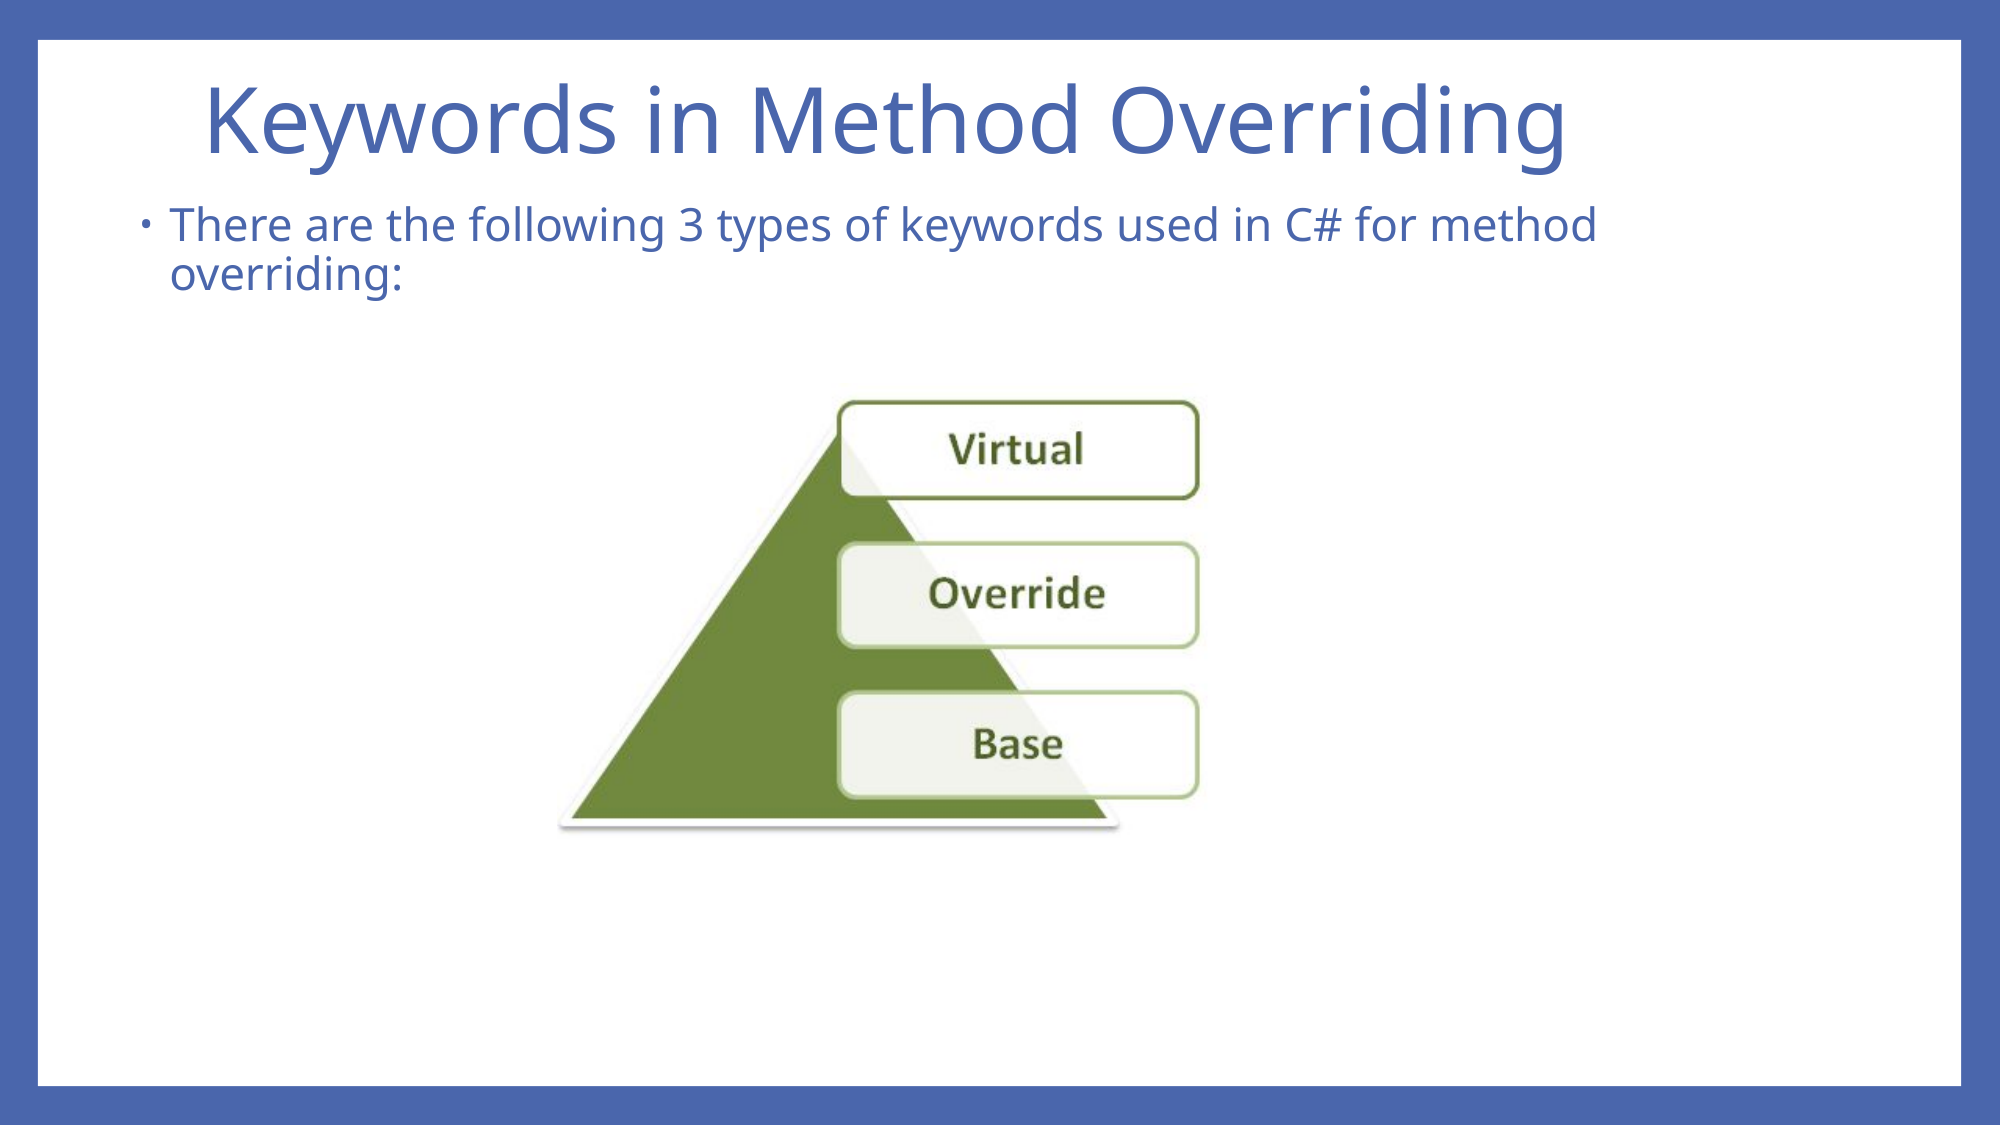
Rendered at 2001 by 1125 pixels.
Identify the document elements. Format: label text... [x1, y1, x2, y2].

picture [556, 383, 1214, 839]
title Keywords in Method Overriding [187, 57, 1808, 190]
list There are the following 3 types of keywords used in C# for method overriding: [116, 194, 1737, 976]
